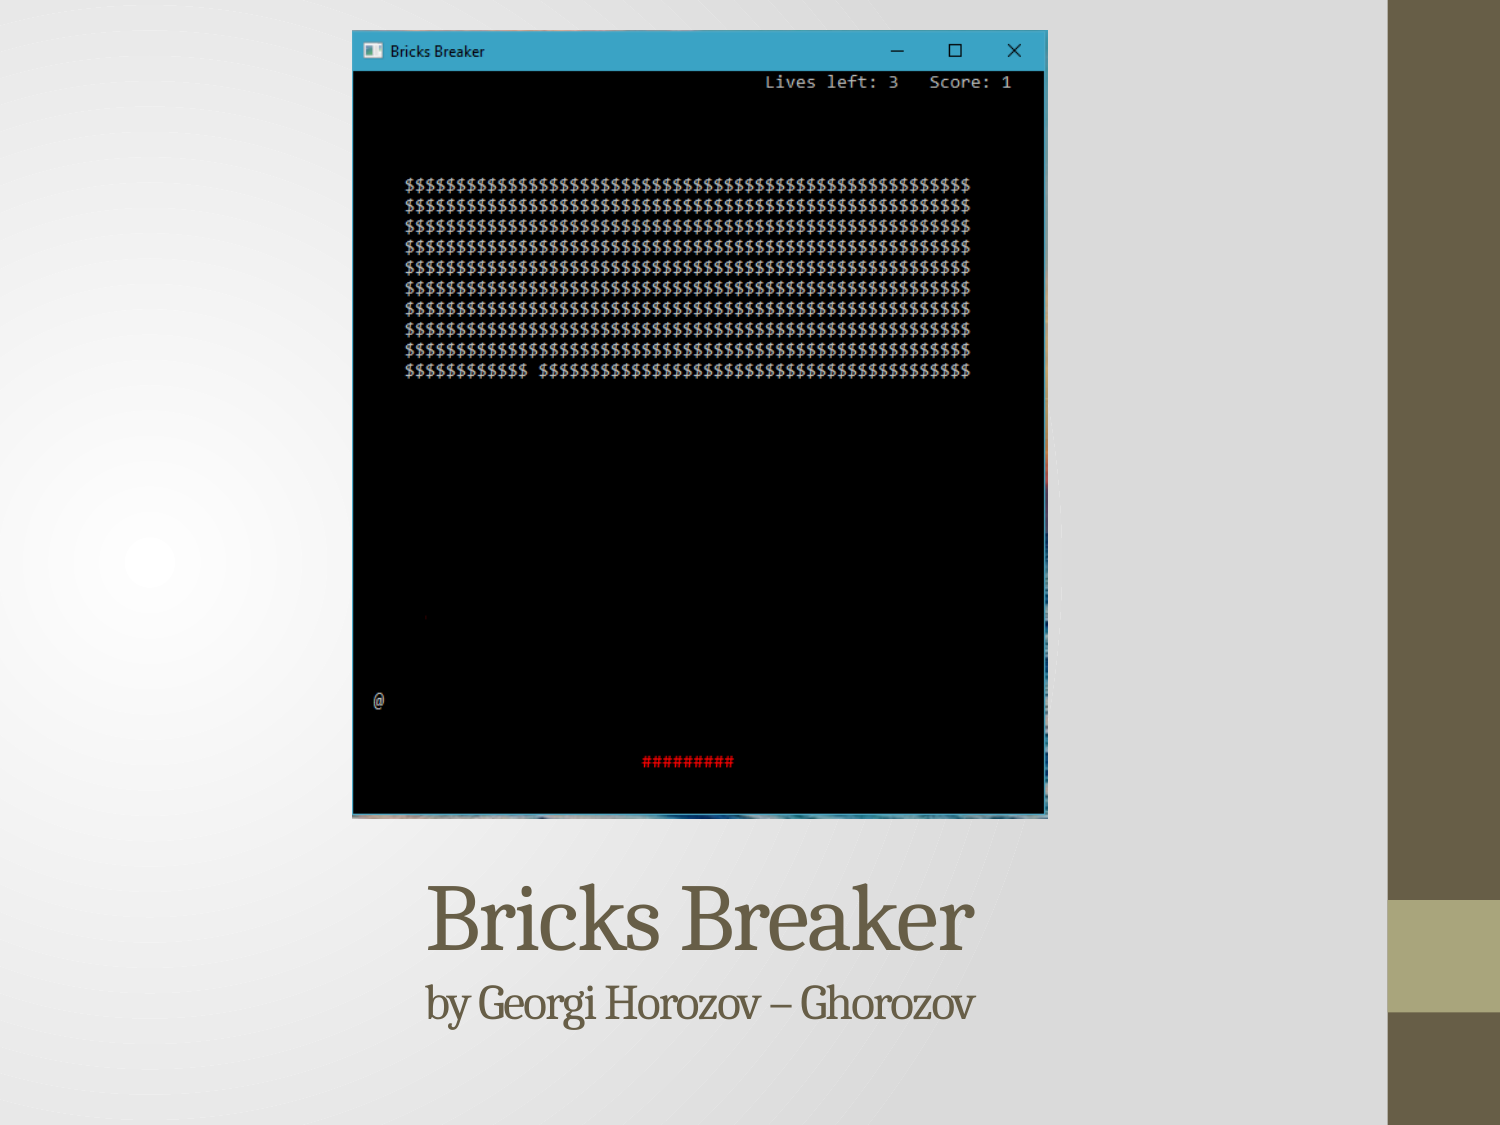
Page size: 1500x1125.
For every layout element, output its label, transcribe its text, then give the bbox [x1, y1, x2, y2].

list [351, 30, 1048, 819]
title Bricks Breaker by Georgi Horozov – Ghorozov [75, 818, 1325, 1125]
